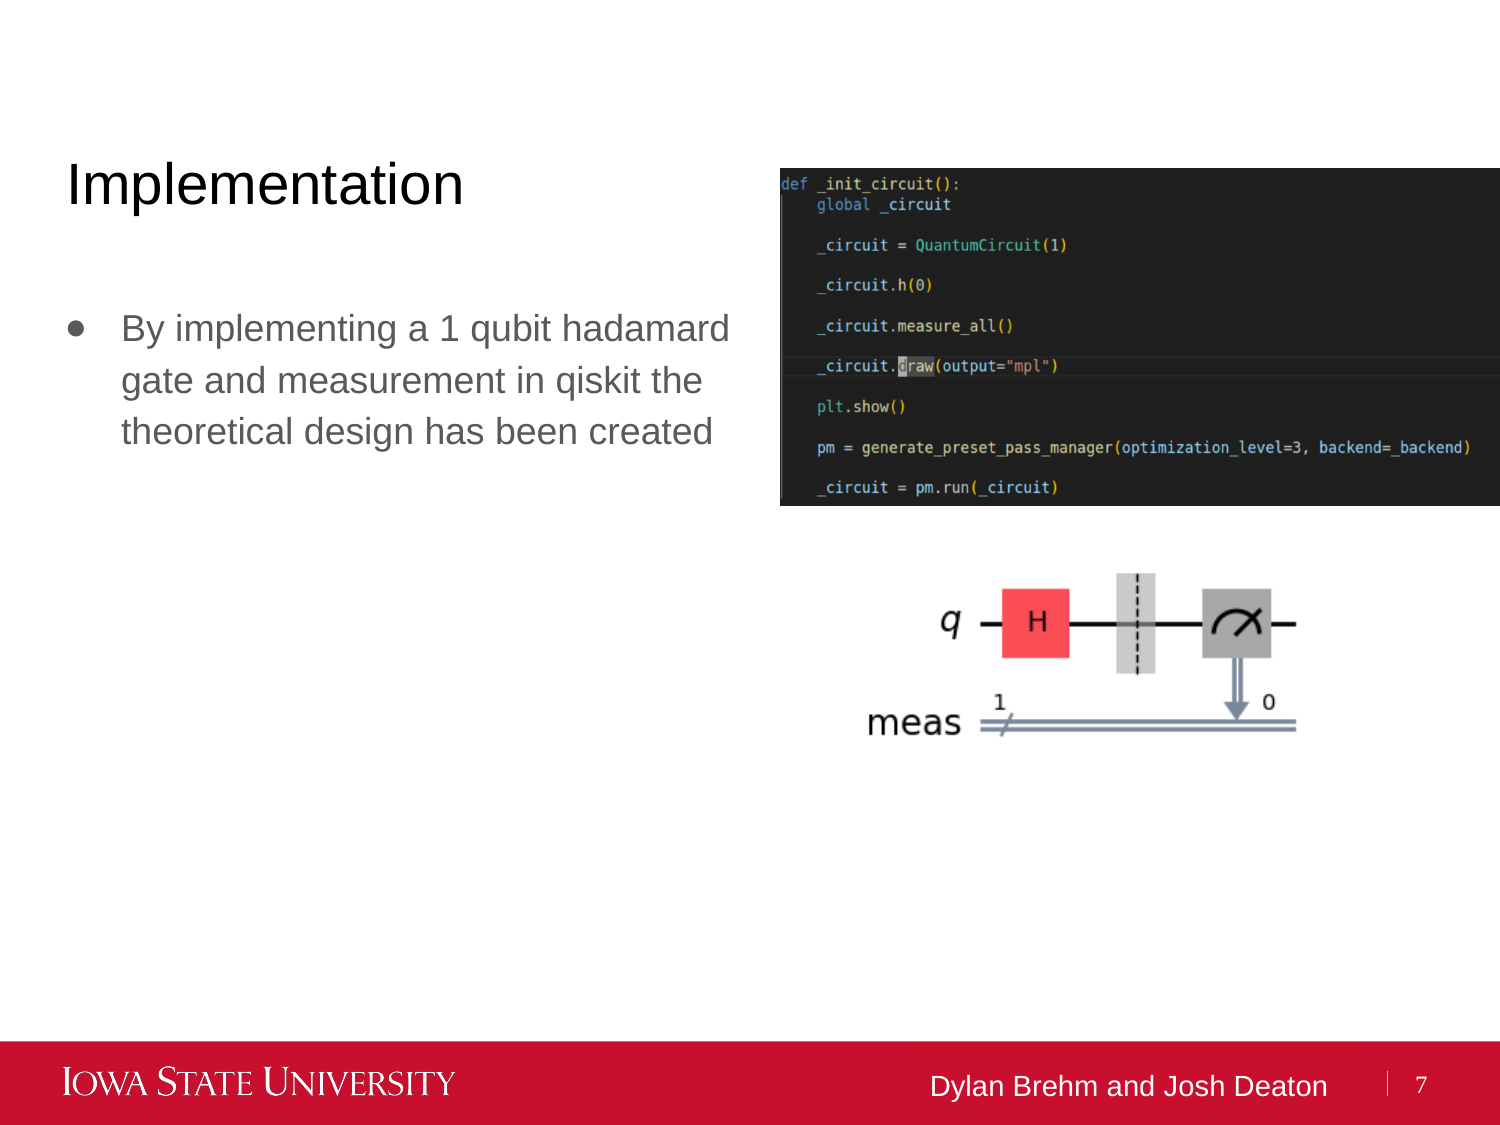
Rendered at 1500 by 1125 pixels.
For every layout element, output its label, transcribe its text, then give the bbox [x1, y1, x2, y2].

text_box Dylan Brehm and Josh Deaton [911, 1050, 1370, 1119]
text_box By implementing a 1 qubit hadamard gate and measurement in qiskit the theoretical design has been created [30, 282, 767, 1044]
picture [724, 168, 1500, 820]
text_box Implementation [51, 131, 1449, 226]
picture [62, 1066, 456, 1100]
